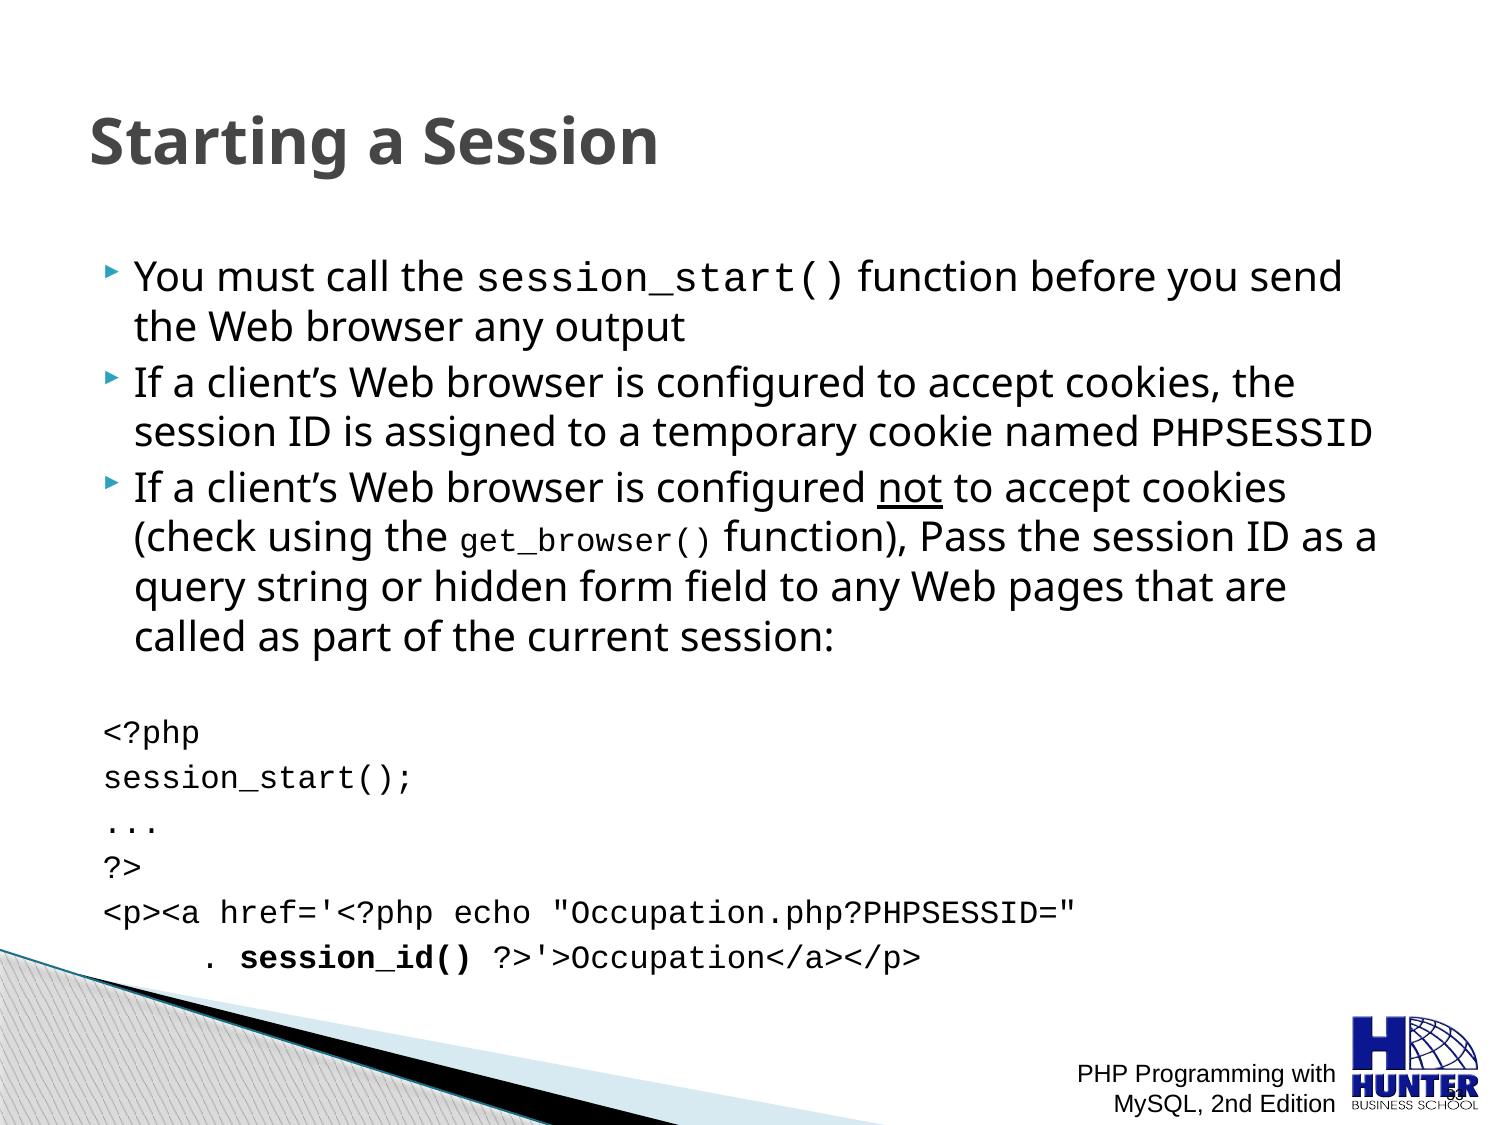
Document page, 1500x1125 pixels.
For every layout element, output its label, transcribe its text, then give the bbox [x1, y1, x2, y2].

footer PHP Programming with MySQL, 2nd Edition [1043, 1038, 1352, 1125]
slide_number 33 [1418, 1051, 1479, 1112]
title Starting a Session [75, 45, 1425, 233]
list You must call the session_start() function before you send the Web browser any output If a client’s Web browser is configured to accept cookies, the session ID is assigned to a temporary cookie named PHPSESSID If a client’s Web browser is configured not to accept cookies (check using the get_browser() function), Pass the session ID as a query string or hidden form field to any Web pages that are called as part of the current session: <?php session_start(); ... ?> <p><a href='<?php echo "Occupation.php?PHPSESSID=" . session_id() ?>'>Occupation</a></p> [75, 243, 1425, 986]
picture [1352, 1016, 1479, 1111]
